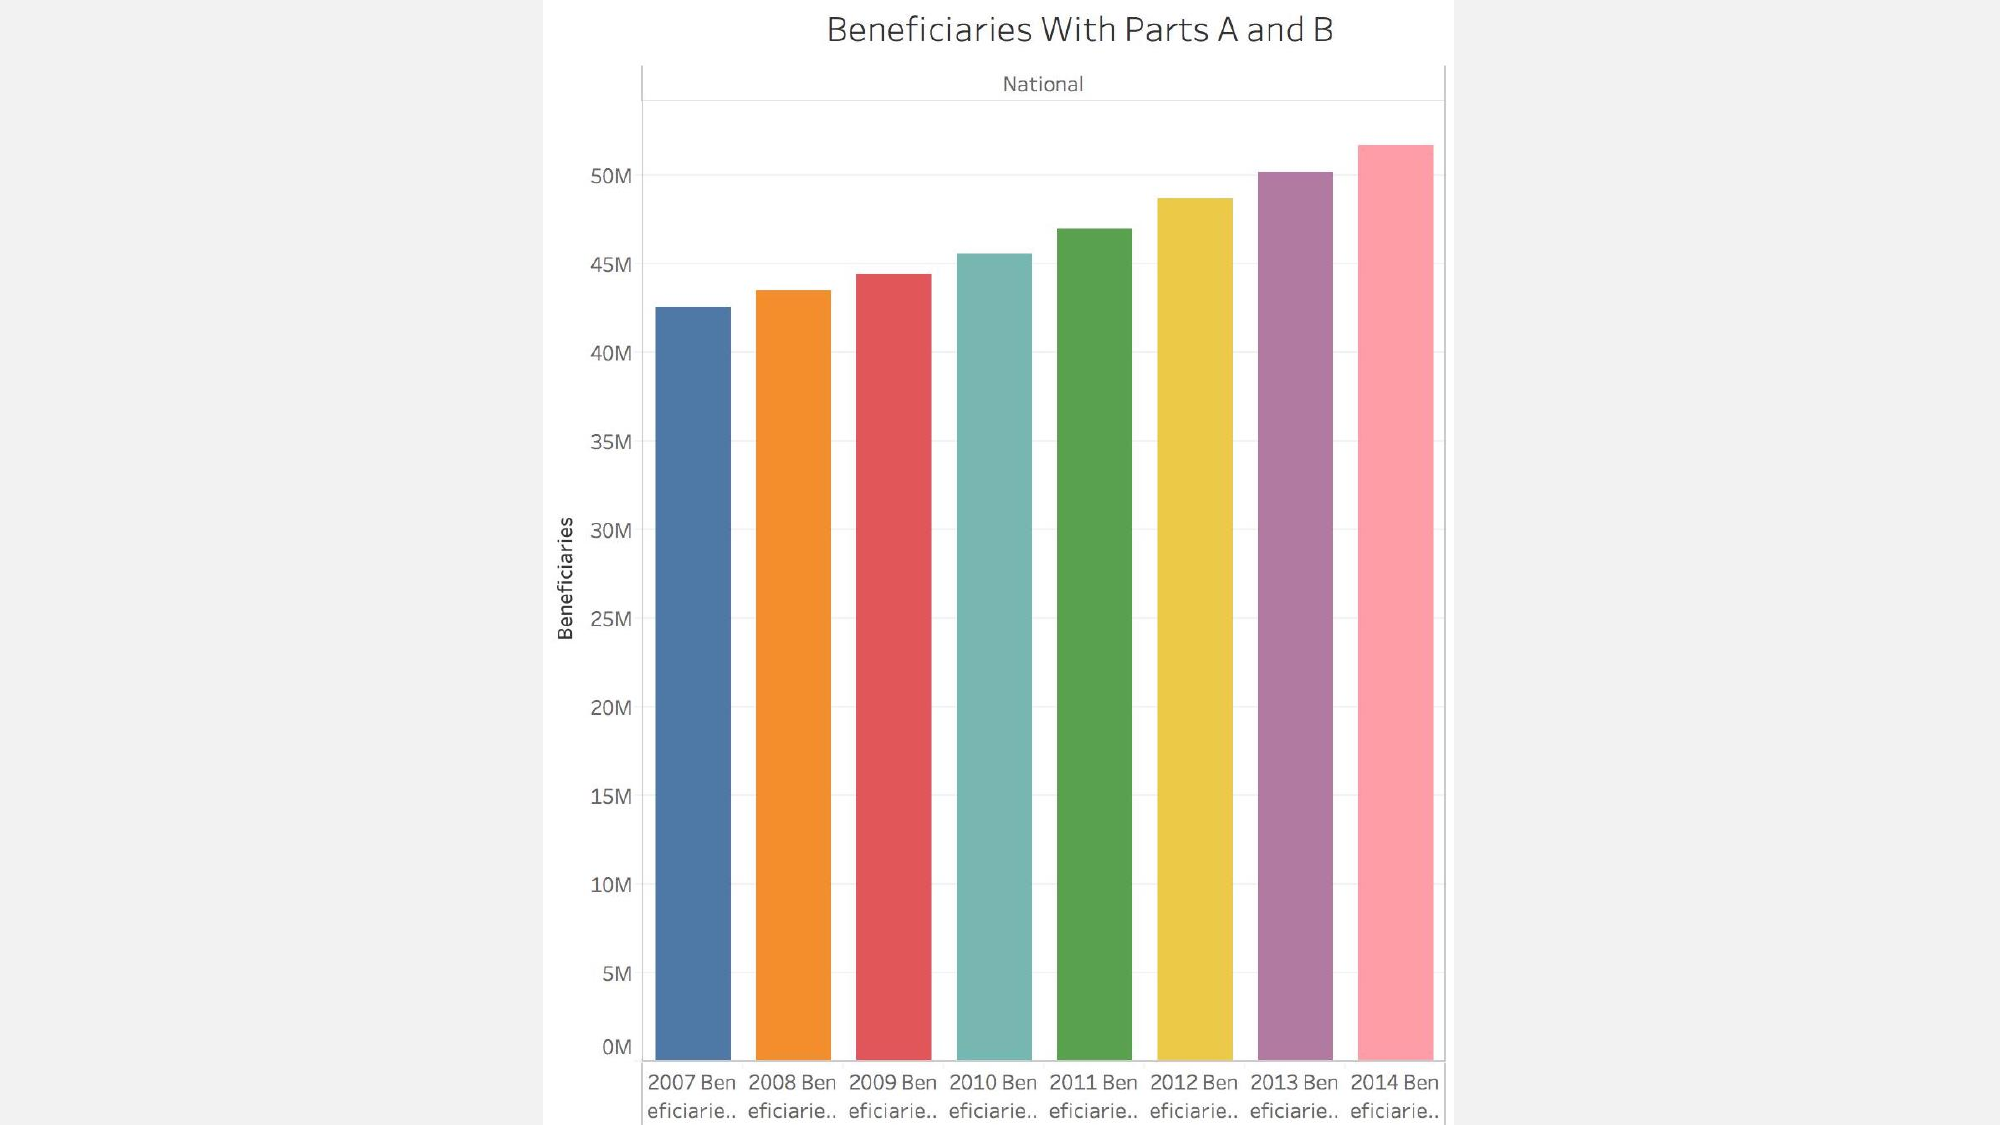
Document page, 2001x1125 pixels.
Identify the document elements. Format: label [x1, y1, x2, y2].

picture [543, 0, 1454, 1125]
